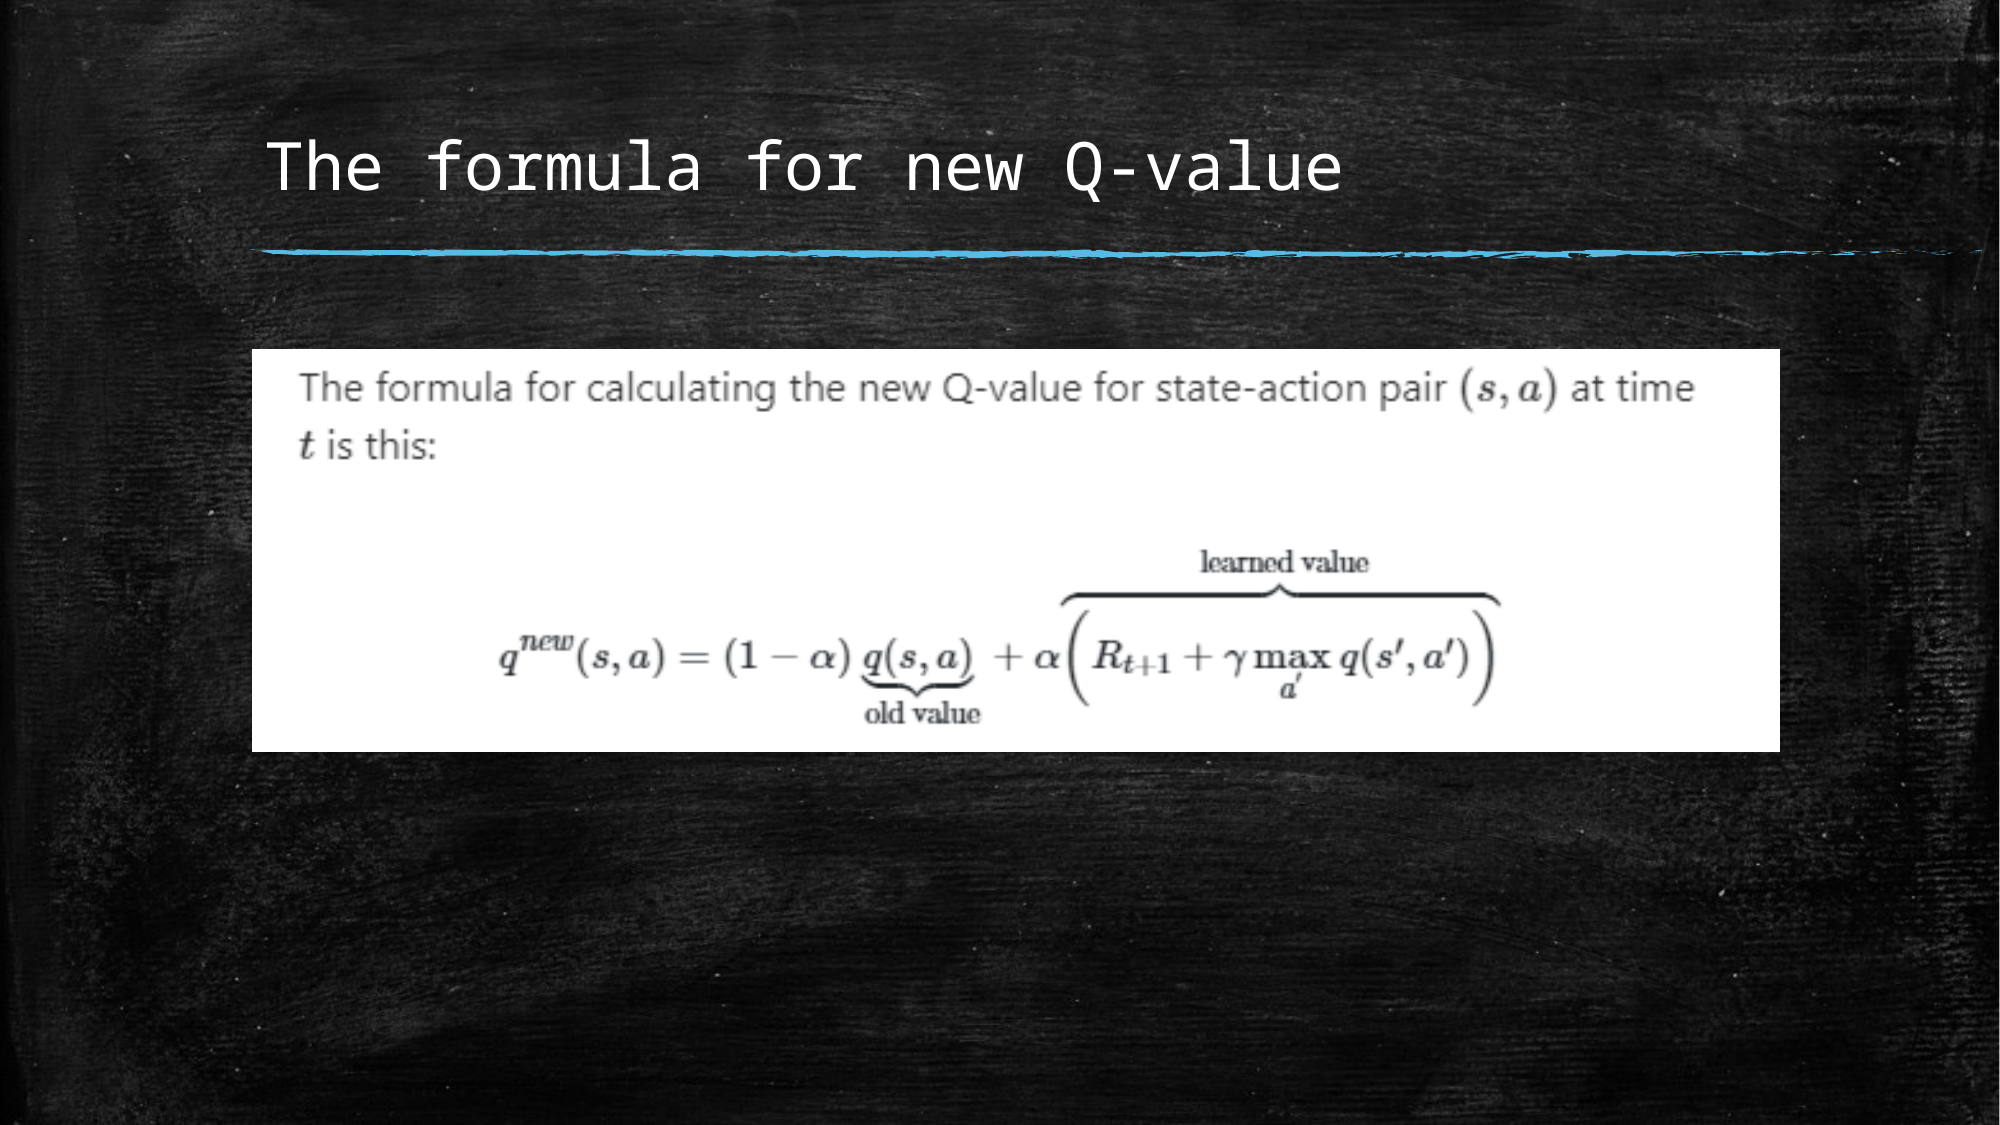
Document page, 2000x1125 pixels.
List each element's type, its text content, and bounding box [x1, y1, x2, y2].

title The formula for new Q-value [249, 45, 1750, 213]
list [252, 349, 1780, 752]
